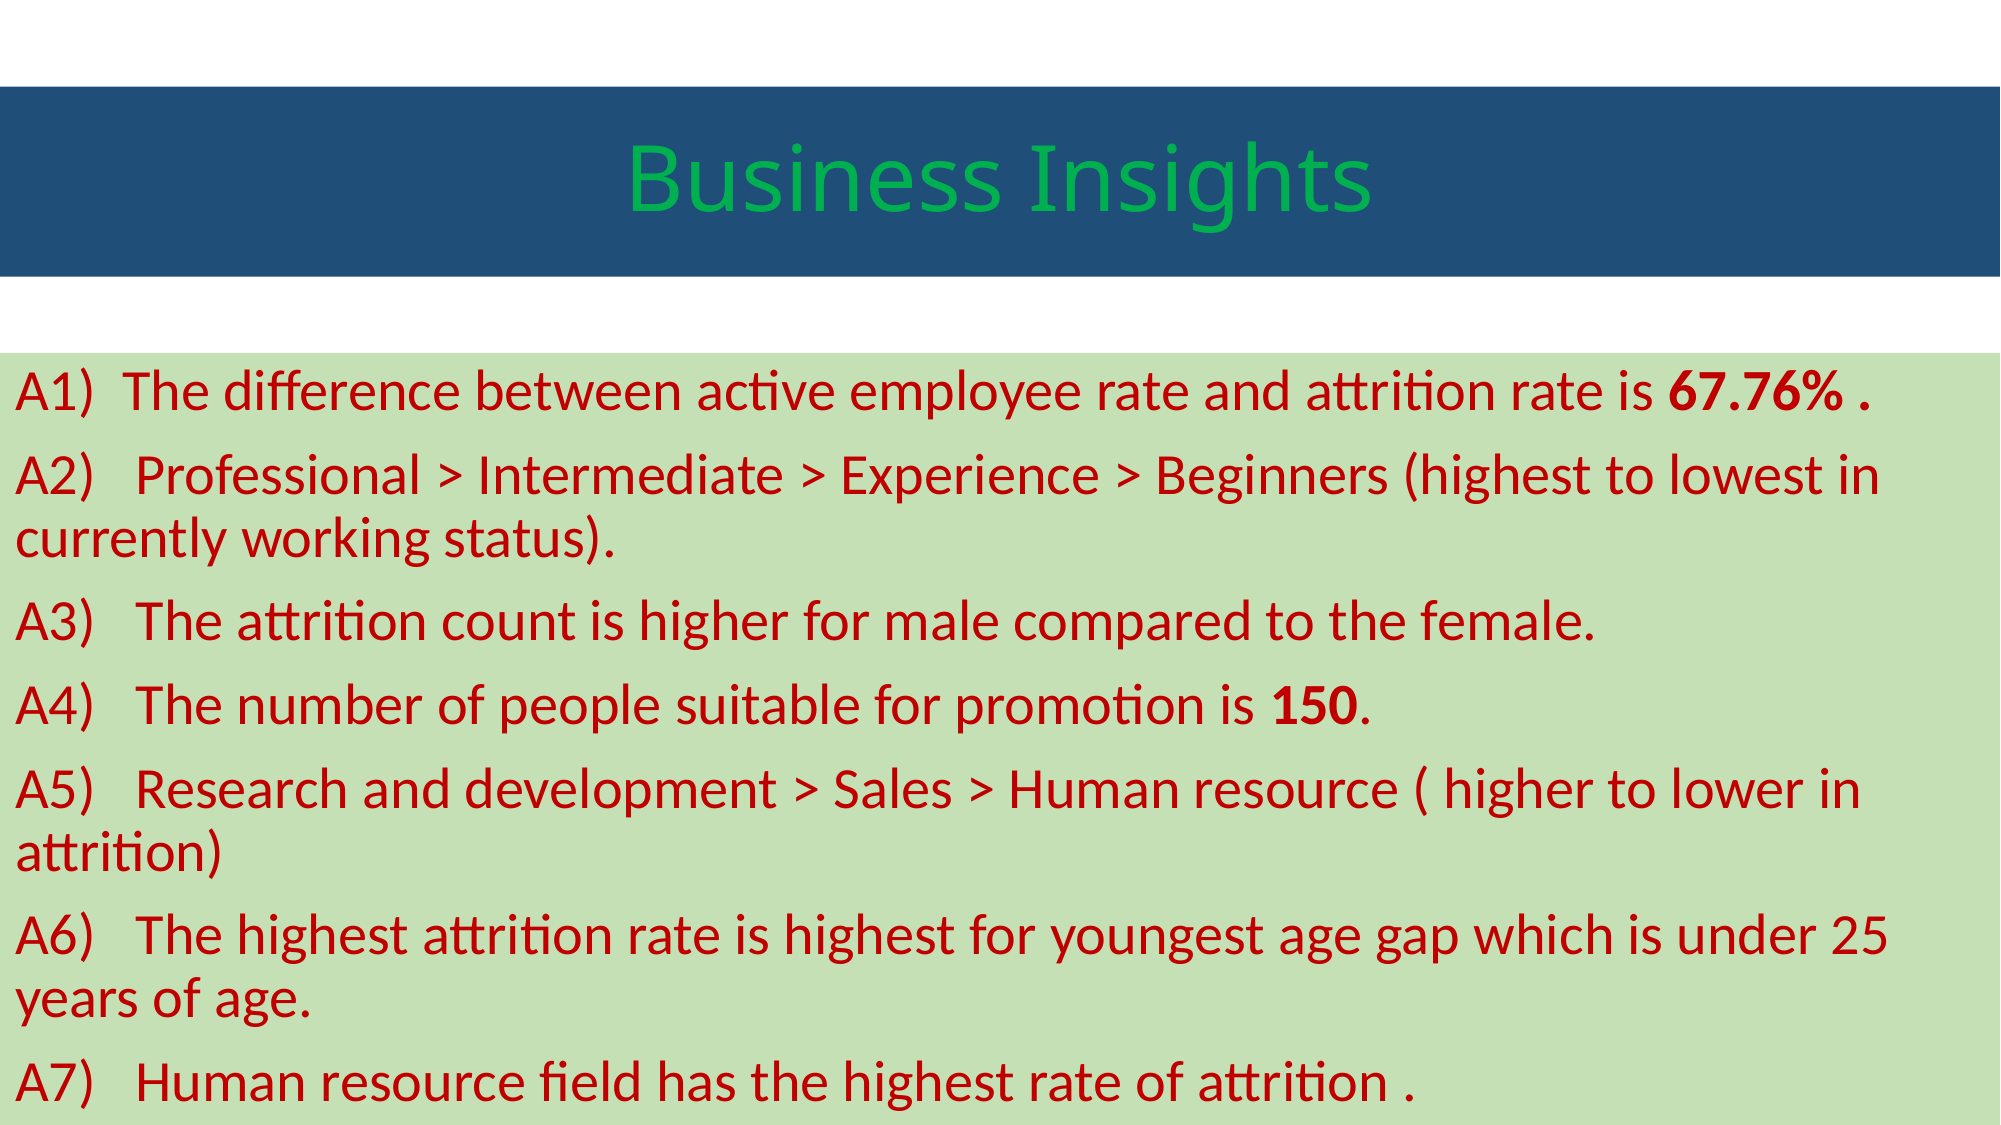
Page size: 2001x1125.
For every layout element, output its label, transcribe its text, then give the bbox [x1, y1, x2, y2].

list A1) The difference between active employee rate and attrition rate is 67.76% . A2) Professional > Intermediate > Experience > Beginners (highest to lowest in currently working status). A3) The attrition count is higher for male compared to the female. A4) The number of people suitable for promotion is 150. A5) Research and development > Sales > Human resource ( higher to lower in attrition) A6) The highest attrition rate is highest for youngest age gap which is under 25 years of age. A7) Human resource field has the highest rate of attrition . [0, 352, 2000, 1125]
title Business Insights [0, 86, 2000, 277]
